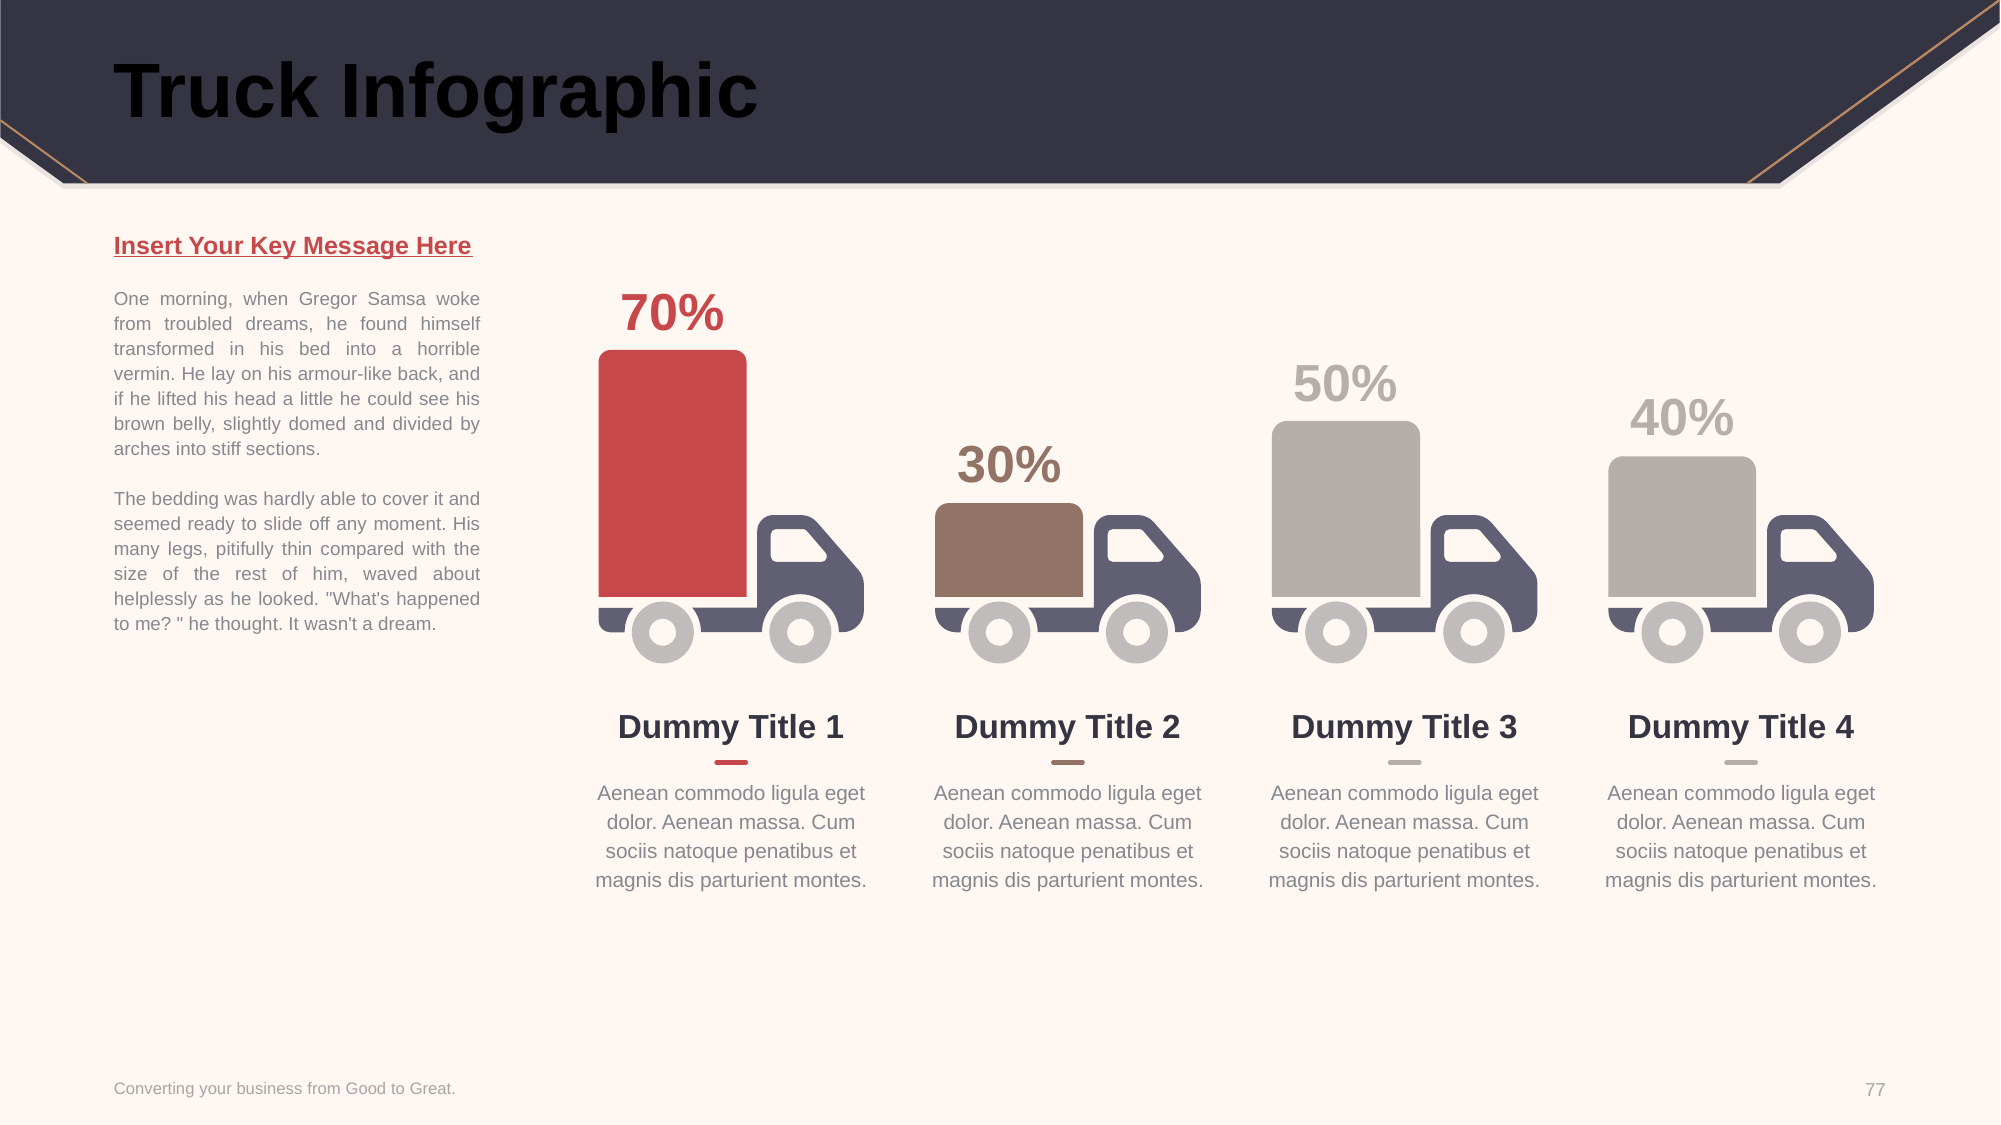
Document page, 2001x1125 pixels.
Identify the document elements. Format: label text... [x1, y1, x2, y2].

title Truck Infographic [114, 5, 1886, 181]
footer Converting your business from Good to Great. [114, 1068, 899, 1108]
slide_number 77 [1791, 1069, 1886, 1109]
list Insert Your Key Message Here One morning, when Gregor Samsa woke from troubled dreams, he found himself transformed in his bed into a horrible vermin. He lay on his armour-like back, and if he lifted his head a little he could see his brown belly, slightly domed and divided by arches into stiff sections. The bedding was hardly able to cover it and seemed ready to slide off any moment. His many legs, pitifully thin compared with the size of the rest of him, waved about helplessly as he looked. "What's happened to me? " he thought. It wasn't a dream. [114, 234, 481, 1014]
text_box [586, 278, 1886, 893]
